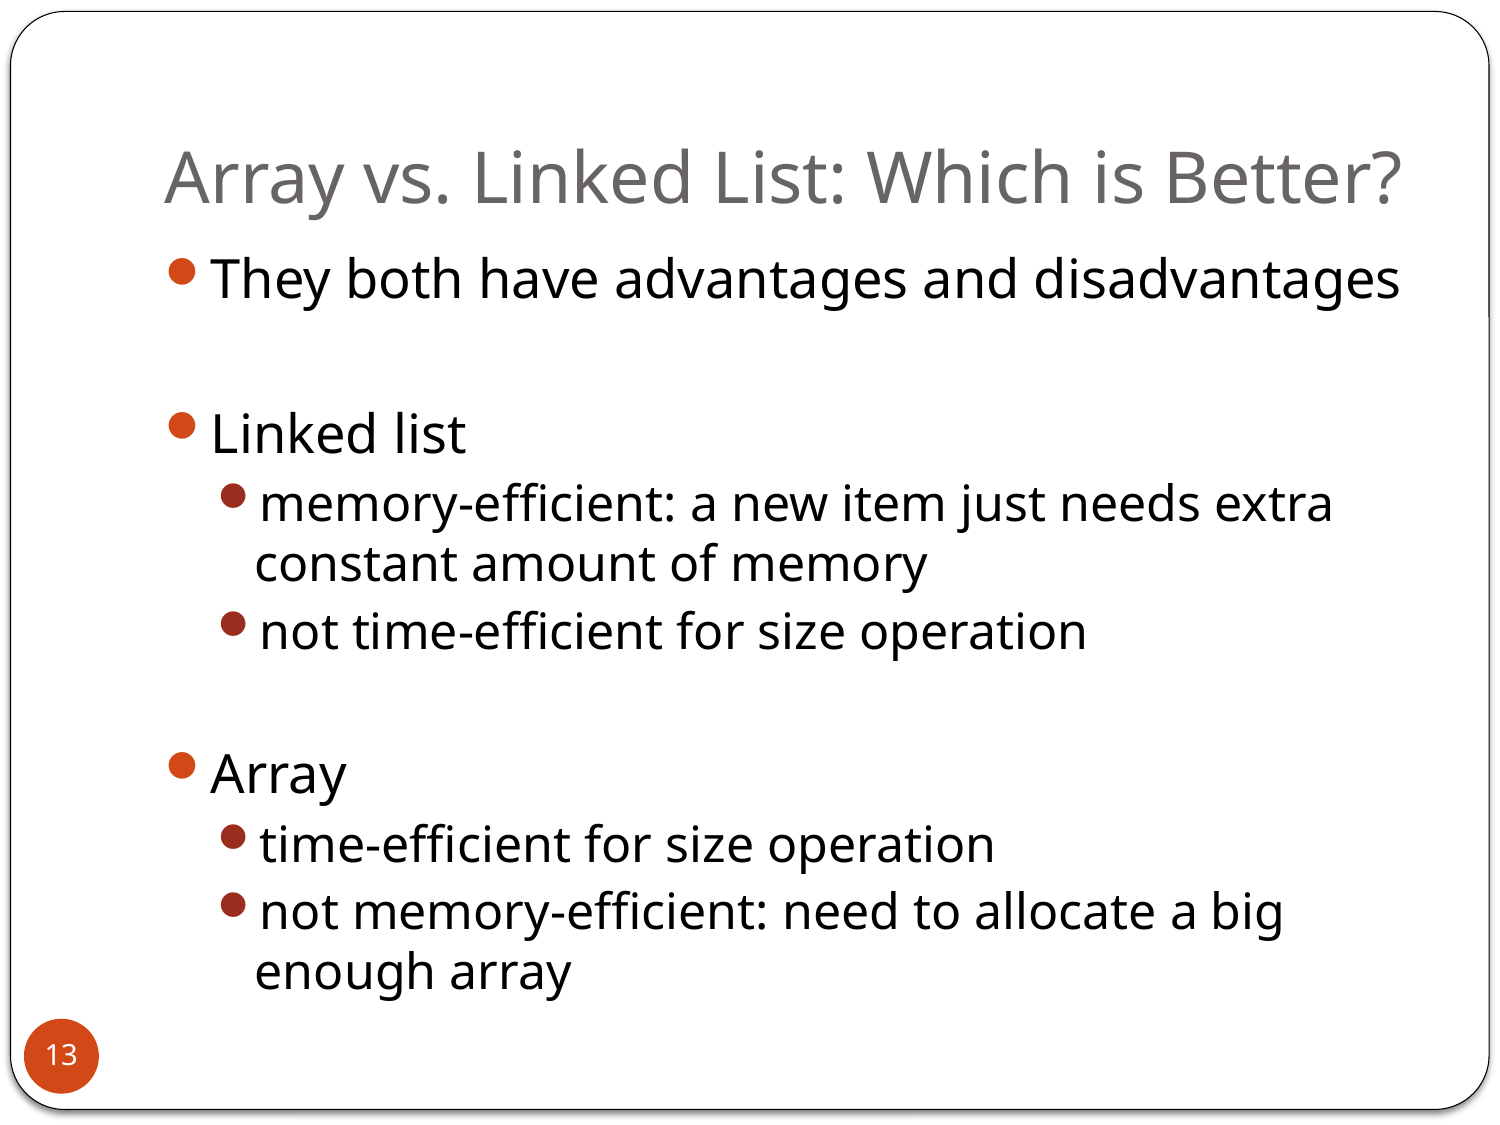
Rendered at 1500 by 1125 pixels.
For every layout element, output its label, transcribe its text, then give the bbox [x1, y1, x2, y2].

list They both have advantages and disadvantages Linked list memory-efficient: a new item just needs extra constant amount of memory not time-efficient for size operation Array time-efficient for size operation not memory-efficient: need to allocate a big enough array [150, 237, 1425, 988]
slide_number 13 [23, 1018, 99, 1094]
title Array vs. Linked List: Which is Better? [150, 45, 1425, 233]
